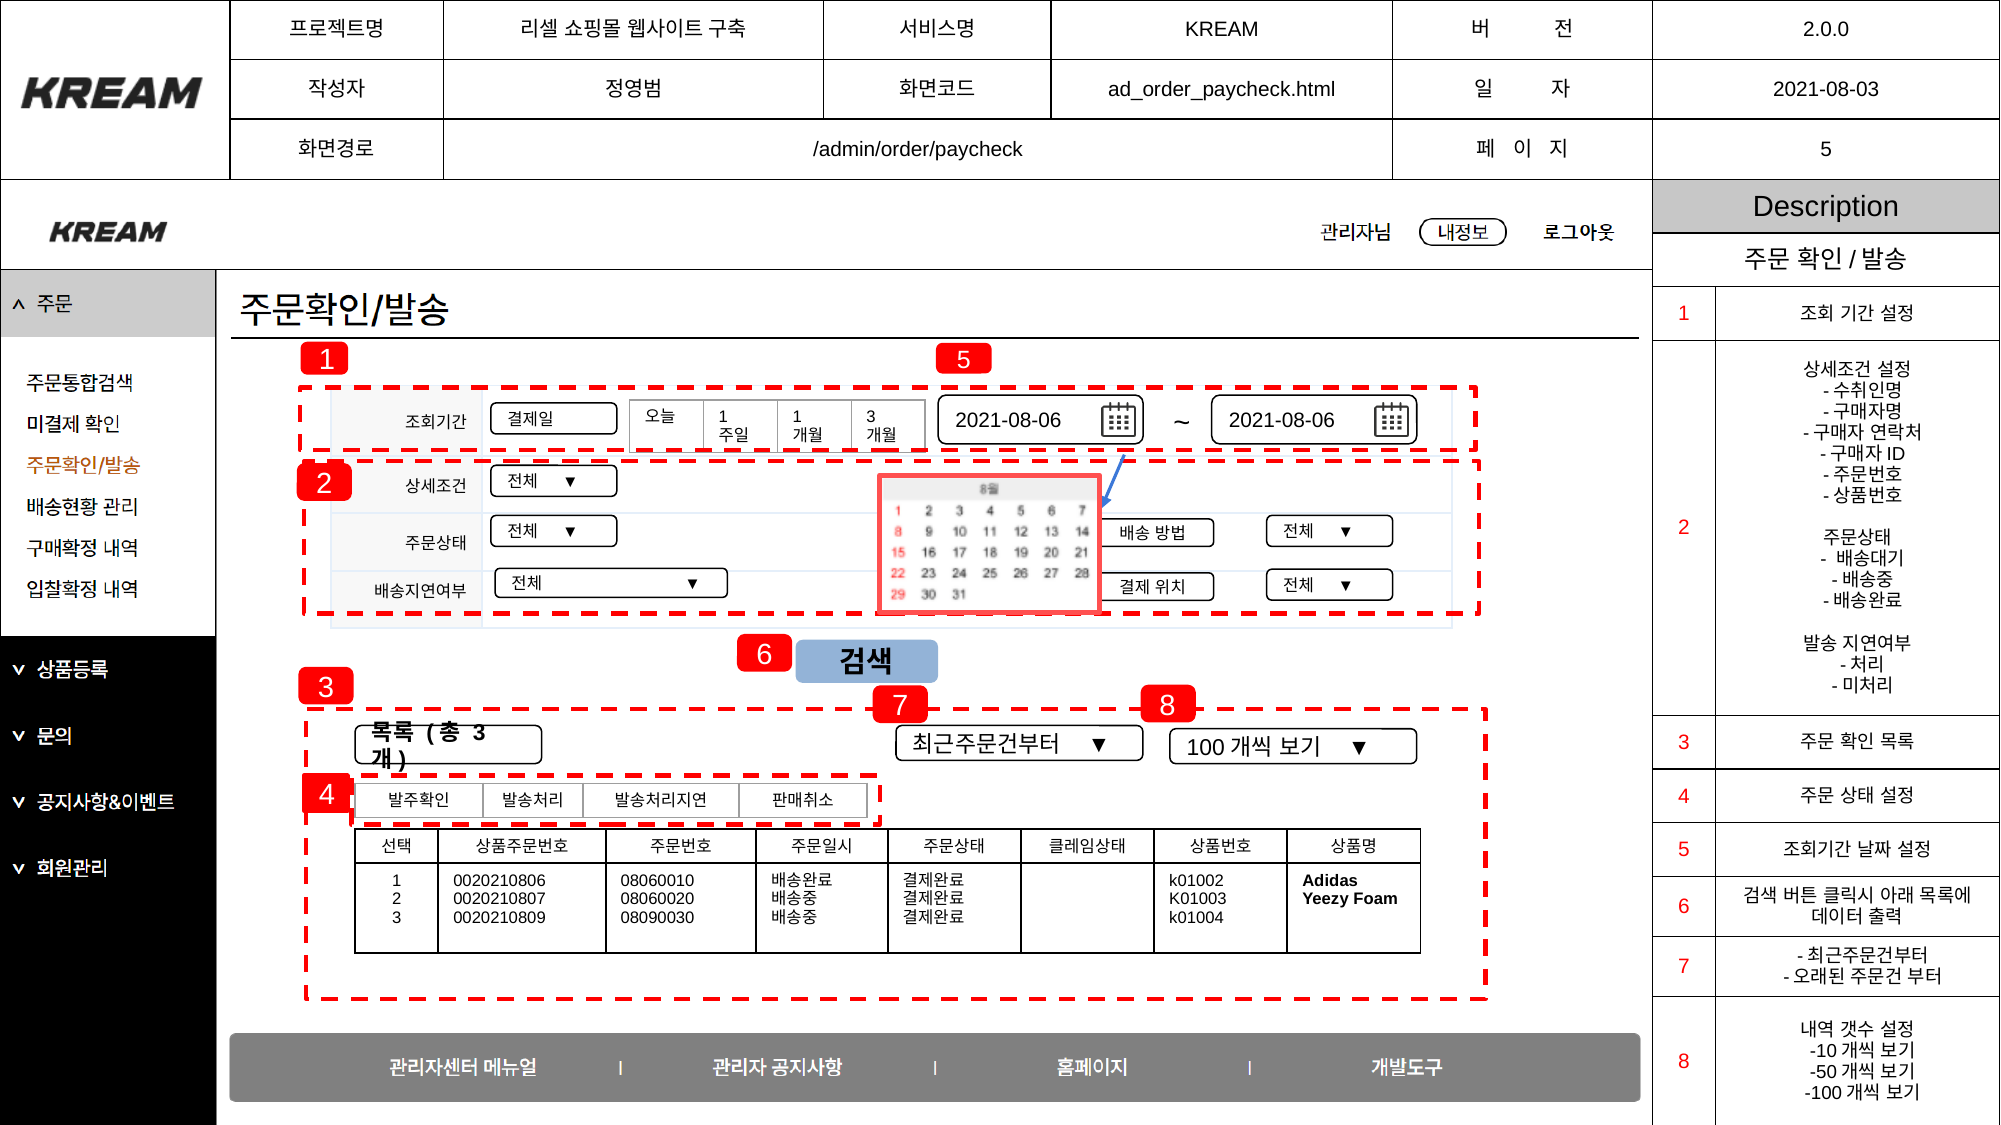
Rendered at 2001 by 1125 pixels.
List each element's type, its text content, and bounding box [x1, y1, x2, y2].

table_cell 4 [1659, 770, 1715, 822]
table_cell 페 이 지 [1393, 120, 1652, 179]
table_cell 화면경로 [231, 120, 443, 179]
table_header 버 전 [1393, 1, 1652, 59]
table_cell 5 [1653, 120, 1999, 179]
picture [16, 66, 209, 117]
table_header 프로젝트명 [231, 1, 443, 59]
table_cell 2 [1659, 341, 1715, 715]
table_cell 작성자 [231, 60, 443, 118]
table_header KREAM [1052, 1, 1392, 59]
table_cell ad_order_paycheck.html [1052, 60, 1392, 118]
table_cell 주문 상태 설정 [1716, 770, 1999, 822]
table_cell 일 자 [1393, 60, 1652, 118]
table_cell 2021-08-03 [1653, 60, 1999, 118]
table_cell -최근주문건부터 -오래된 주문건 부터 [1716, 937, 1999, 996]
table_cell 정영범 [444, 60, 823, 118]
table_cell 7 [1659, 937, 1715, 996]
table_cell [1, 180, 1652, 194]
table_header 서비스명 [824, 1, 1050, 59]
table_cell 1 [1659, 287, 1715, 340]
table_header 리셀 쇼핑몰 웹사이트 구축 [444, 1, 823, 59]
table_header [1, 1, 229, 179]
table_cell /admin/order/paycheck [444, 120, 1392, 179]
table_cell 6 [1659, 877, 1715, 936]
table_cell 주문 확인 목록 [1716, 716, 1999, 768]
table_cell 검색 버튼 클릭시 아래 목록에 데이터 출력 [1716, 877, 1999, 936]
table_cell Description [1653, 180, 1999, 232]
table_cell 상세조건 설정 -수취인명 -구매자명 -구매자 연락처 -구매자ID -주문번호 -상품번호 주문상태 - 배송대기 -배송중 -배송완료 발송 지연여부 -처리 -미처리 [1716, 341, 1999, 715]
table_cell 주문 확인/발송 [1659, 234, 1999, 286]
table_cell 3 [1659, 716, 1715, 768]
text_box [881, 388, 1417, 611]
table_header 2.0.0 [1653, 1, 1999, 59]
table_cell 내역 갯수 설정 -10개씩 보기 -50개씩 보기 -100개씩 보기 [1716, 997, 1999, 1125]
picture [0, 195, 1653, 1125]
table_cell 조회기간 날짜 설정 [1716, 823, 1999, 876]
table_cell 5 [1659, 823, 1715, 876]
table_cell 화면코드 [824, 60, 1050, 118]
table_cell 8 [1659, 997, 1715, 1125]
table_cell 조회 기간 설정 [1716, 287, 1999, 340]
